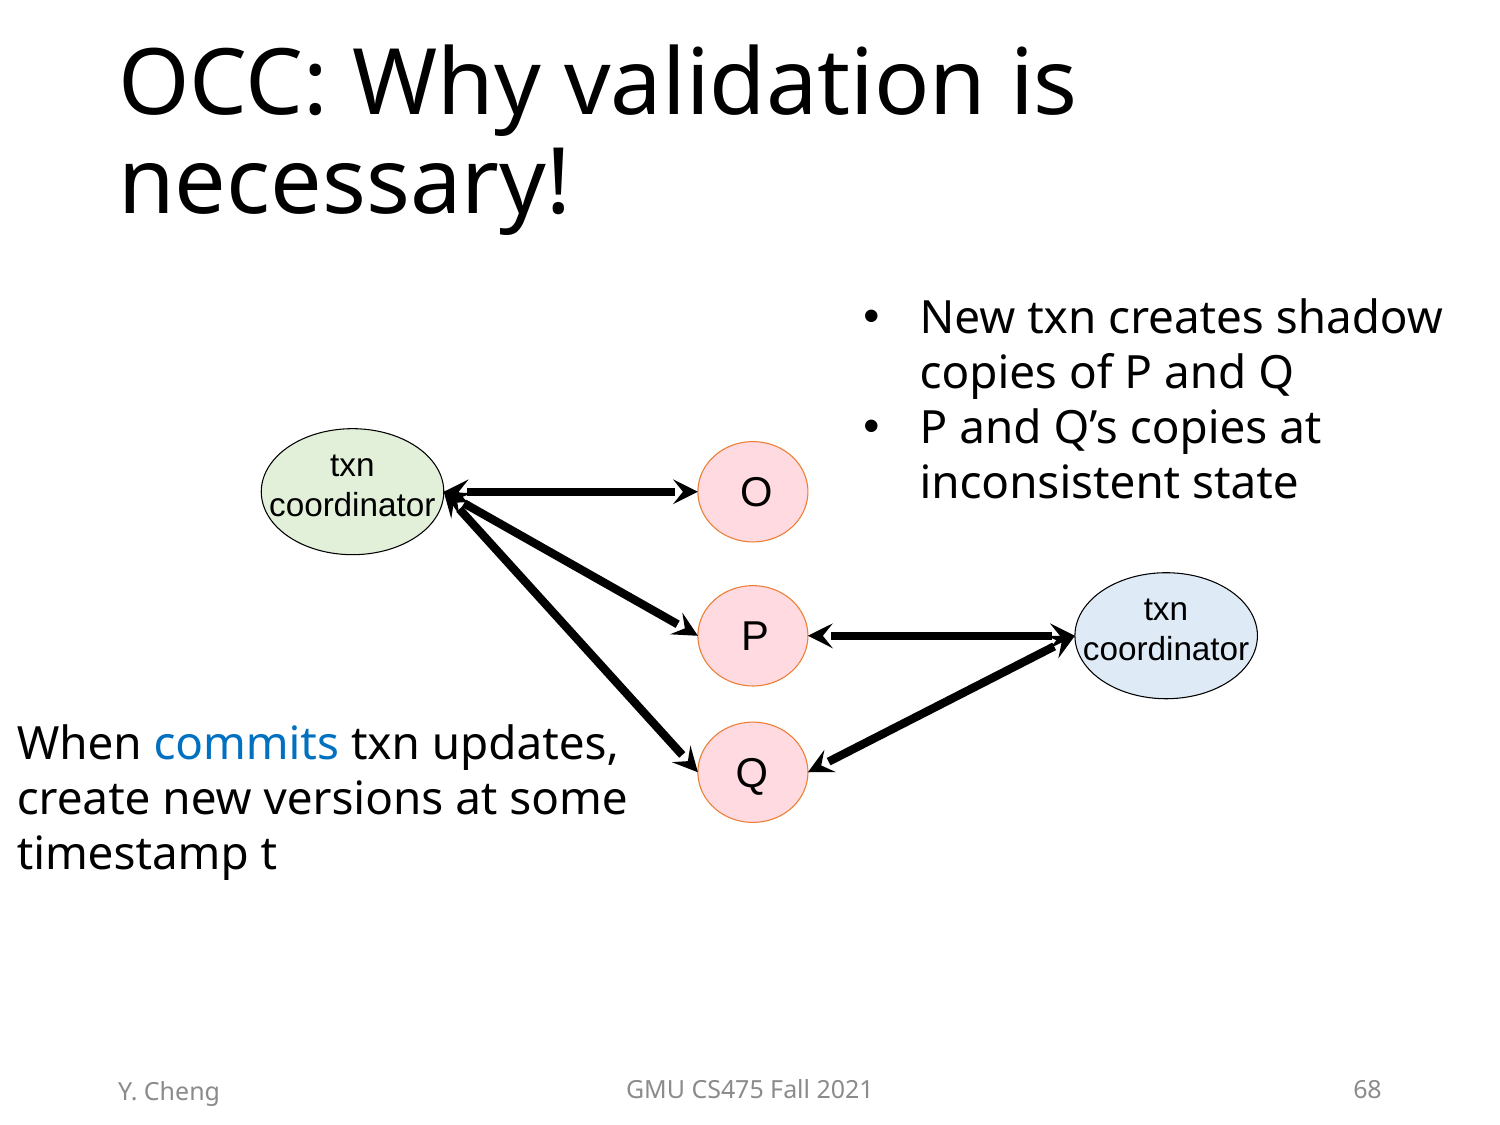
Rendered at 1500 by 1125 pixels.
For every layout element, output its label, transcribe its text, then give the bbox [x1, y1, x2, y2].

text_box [443, 491, 698, 773]
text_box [698, 585, 808, 686]
text_box New txn creates shadow copies of P and Q P and Q’s copies at inconsistent state [848, 280, 1500, 516]
slide_number Y. Cheng [103, 1060, 441, 1121]
slide_number 68 [1059, 1060, 1397, 1121]
text_box When commits txn updates, create new versions at some timestamp t [2, 706, 674, 887]
title OCC: Why validation is necessary! [103, 25, 1397, 243]
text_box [1062, 572, 1270, 699]
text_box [697, 441, 808, 542]
footer GMU CS475 Fall 2021 [496, 1060, 1004, 1121]
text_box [250, 428, 455, 555]
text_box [697, 722, 808, 823]
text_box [807, 635, 1075, 773]
